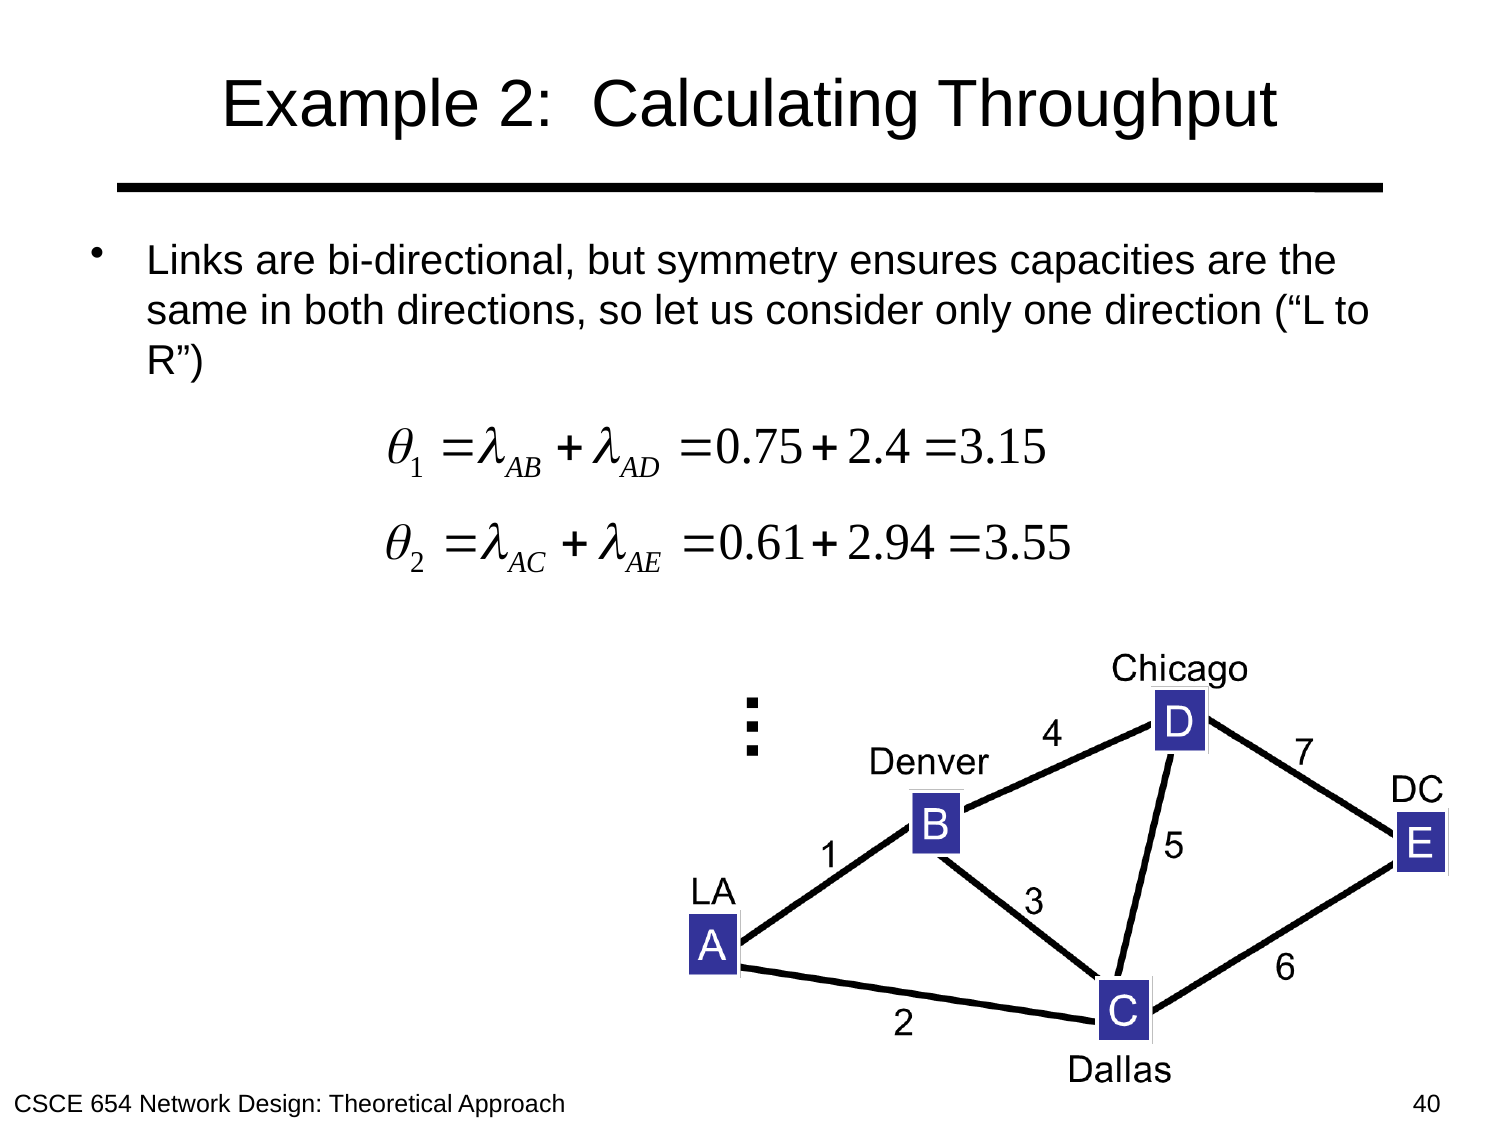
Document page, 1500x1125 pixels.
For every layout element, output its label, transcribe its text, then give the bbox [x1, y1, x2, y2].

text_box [378, 507, 1079, 586]
picture [666, 633, 1469, 1113]
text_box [380, 411, 1057, 490]
list Links are bi-directional, but symmetry ensures capacities are the same in both directions, so let us consider only one direction (“L to R”) [75, 224, 1425, 1005]
title Example 2: Calculating Throughput [75, 24, 1425, 175]
